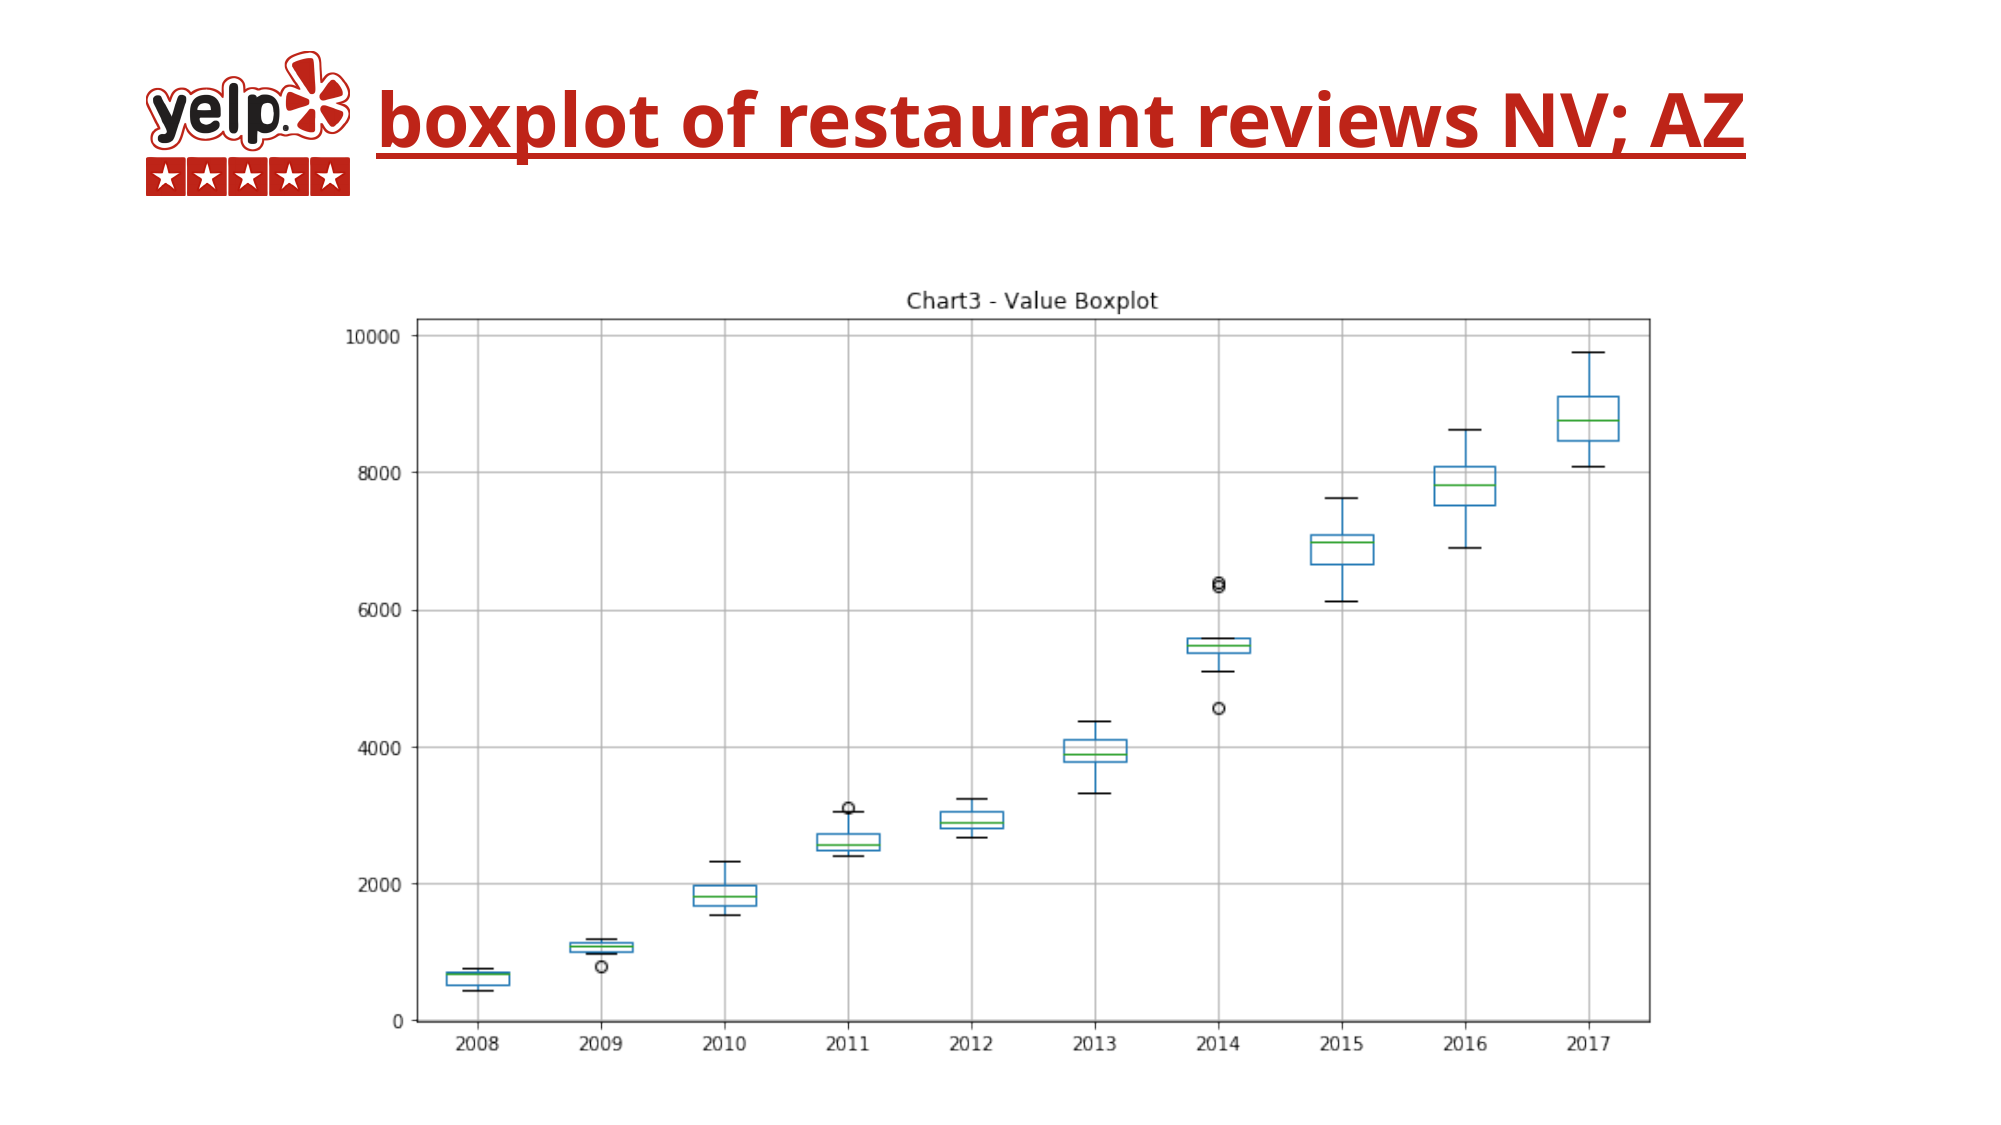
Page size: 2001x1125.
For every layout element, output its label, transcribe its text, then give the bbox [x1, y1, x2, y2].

text_box boxplot of restaurant reviews NV; AZ [359, 59, 1985, 187]
picture [137, 42, 359, 205]
picture [332, 278, 1668, 1066]
